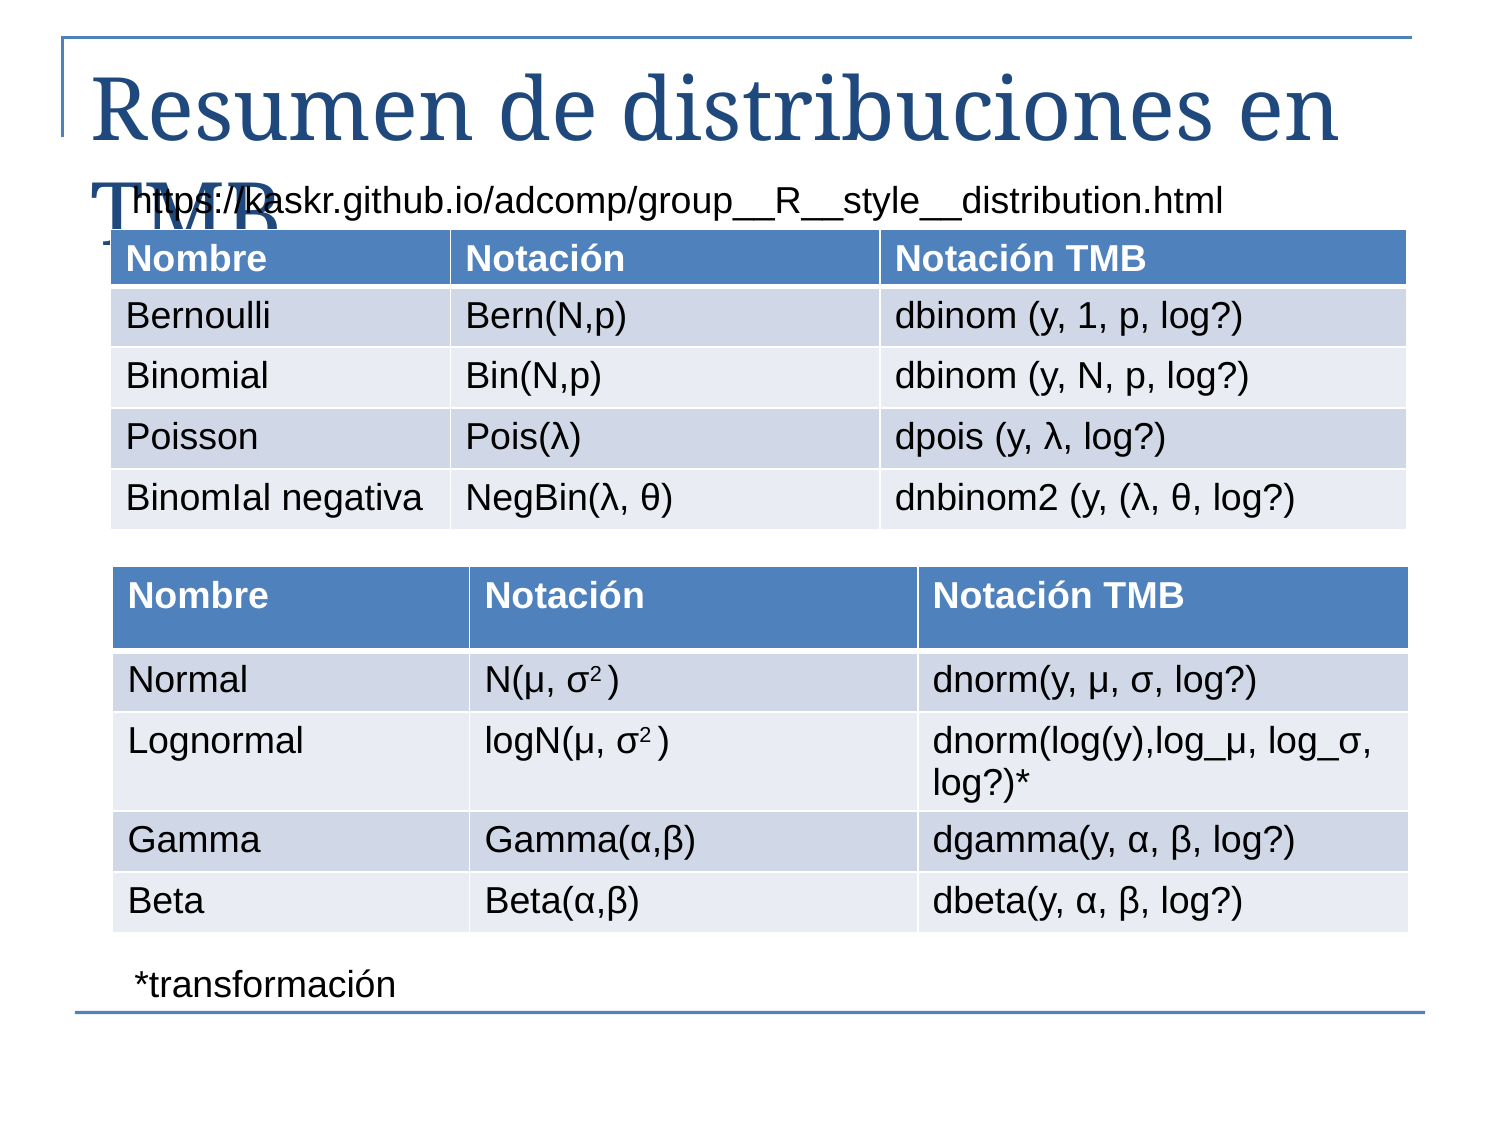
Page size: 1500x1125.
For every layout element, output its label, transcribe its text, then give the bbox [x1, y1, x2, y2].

table_header Notación TMB [881, 230, 1406, 284]
table_cell Poisson [111, 409, 450, 468]
text_box https://kaskr.github.io/adcomp/group__R__style__distribution.html [117, 168, 1239, 229]
table_cell Gamma(α,β) [470, 812, 917, 871]
table_cell Pois(λ) [451, 409, 879, 468]
table_cell Bin(N,p) [451, 348, 879, 407]
table_cell Binomial [111, 348, 450, 407]
table_cell Bern(N,p) [451, 289, 879, 346]
table_cell Beta(α,β) [470, 873, 917, 932]
table_cell Gamma [113, 812, 469, 871]
table_cell Beta [113, 873, 469, 932]
table_header Nombre [111, 230, 450, 284]
table_cell dnorm(log(y),log_μ, log_σ, log?)* [919, 713, 1408, 810]
table_cell logN(μ, σ2 ) [470, 713, 917, 810]
table_header Notación [451, 230, 879, 284]
table_header Notación [470, 567, 917, 648]
title Resumen de distribuciones en TMB [75, 45, 1425, 233]
table_cell dnbinom2 (y, (λ, θ, log?) [881, 470, 1406, 529]
table_cell Lognormal [113, 713, 469, 810]
table_cell Normal [113, 654, 469, 711]
table_cell Bernoulli [111, 289, 450, 346]
table_cell dgamma(y, α, β, log?) [919, 812, 1408, 871]
table_header Notación TMB [919, 567, 1408, 648]
table_header Nombre [113, 567, 469, 648]
table_cell dnorm(y, μ, σ, log?) [919, 654, 1408, 711]
table_cell dbeta(y, α, β, log?) [919, 873, 1408, 932]
table_cell N(μ, σ2 ) [470, 654, 917, 711]
table_cell BinomIal negativa [111, 470, 450, 529]
table_cell dbinom (y, N, p, log?) [881, 348, 1406, 407]
table_cell dbinom (y, 1, p, log?) [881, 289, 1406, 346]
table_cell dpois (y, λ, log?) [881, 409, 1406, 468]
table_cell NegBin(λ, θ) [451, 470, 879, 529]
text_box *transformación [119, 952, 412, 1013]
